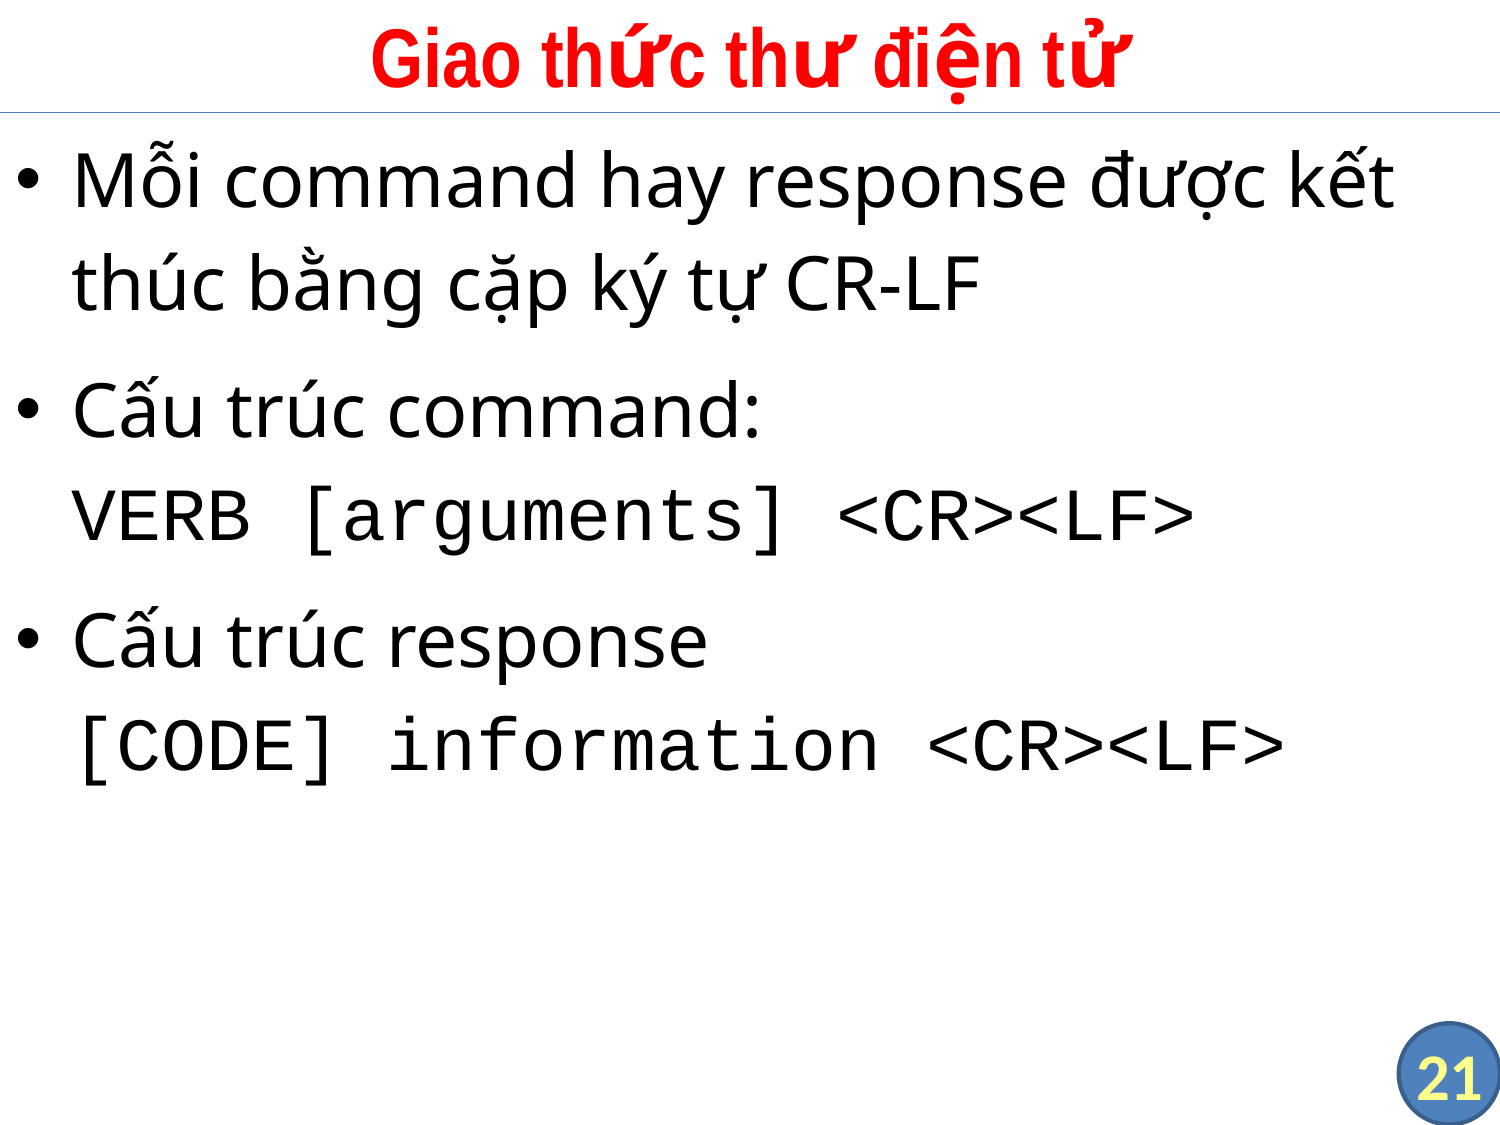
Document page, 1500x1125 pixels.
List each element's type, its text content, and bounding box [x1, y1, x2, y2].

slide_number 21 [1399, 1023, 1500, 1125]
title Giao thức thư điện tử [0, 0, 1500, 113]
list Mỗi command hay response được kết thúc bằng cặp ký tự CR-LF Cấu trúc command: VERB [arguments] <CR><LF> Cấu trúc response [CODE] information <CR><LF> [0, 113, 1500, 1125]
